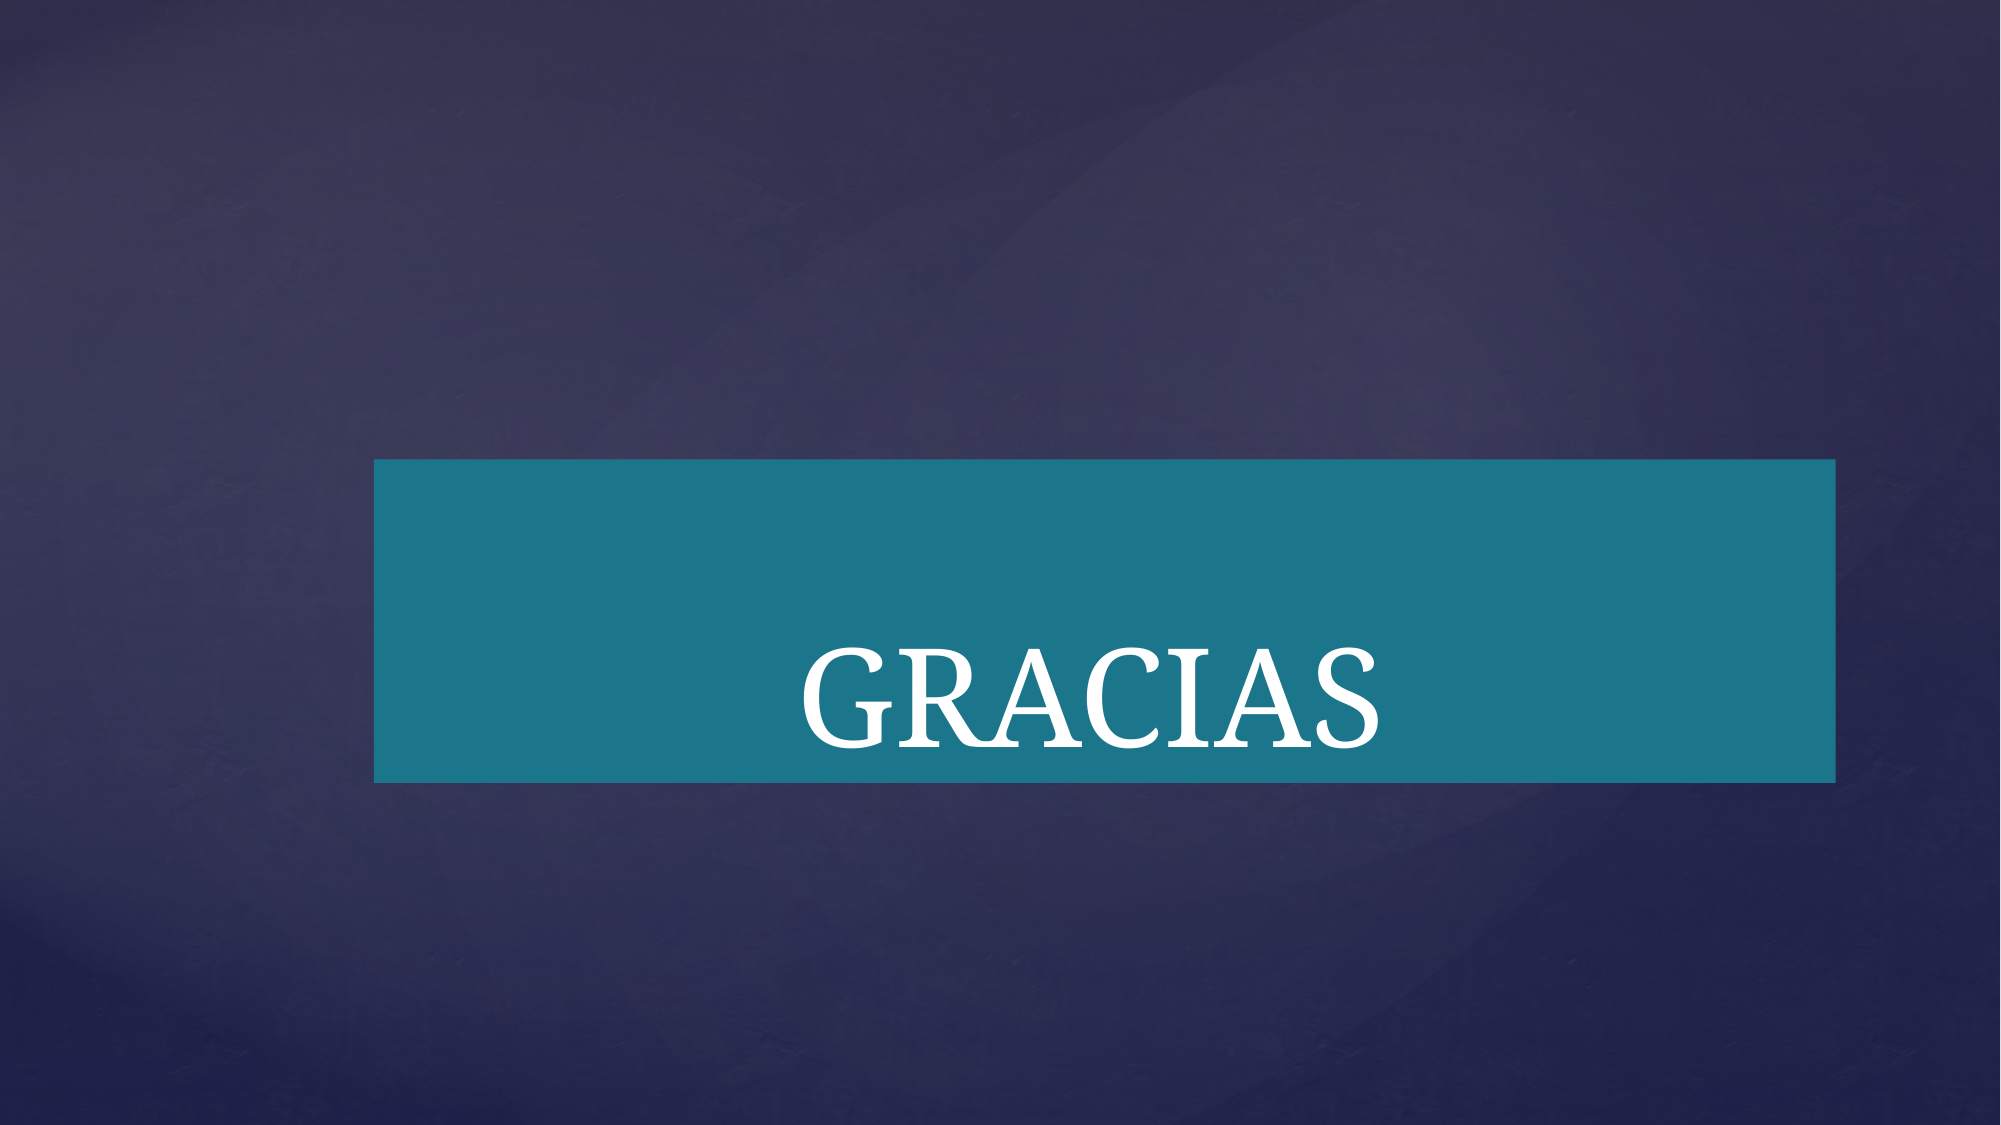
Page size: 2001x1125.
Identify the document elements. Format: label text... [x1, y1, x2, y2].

title GRACIAS [373, 459, 1836, 783]
